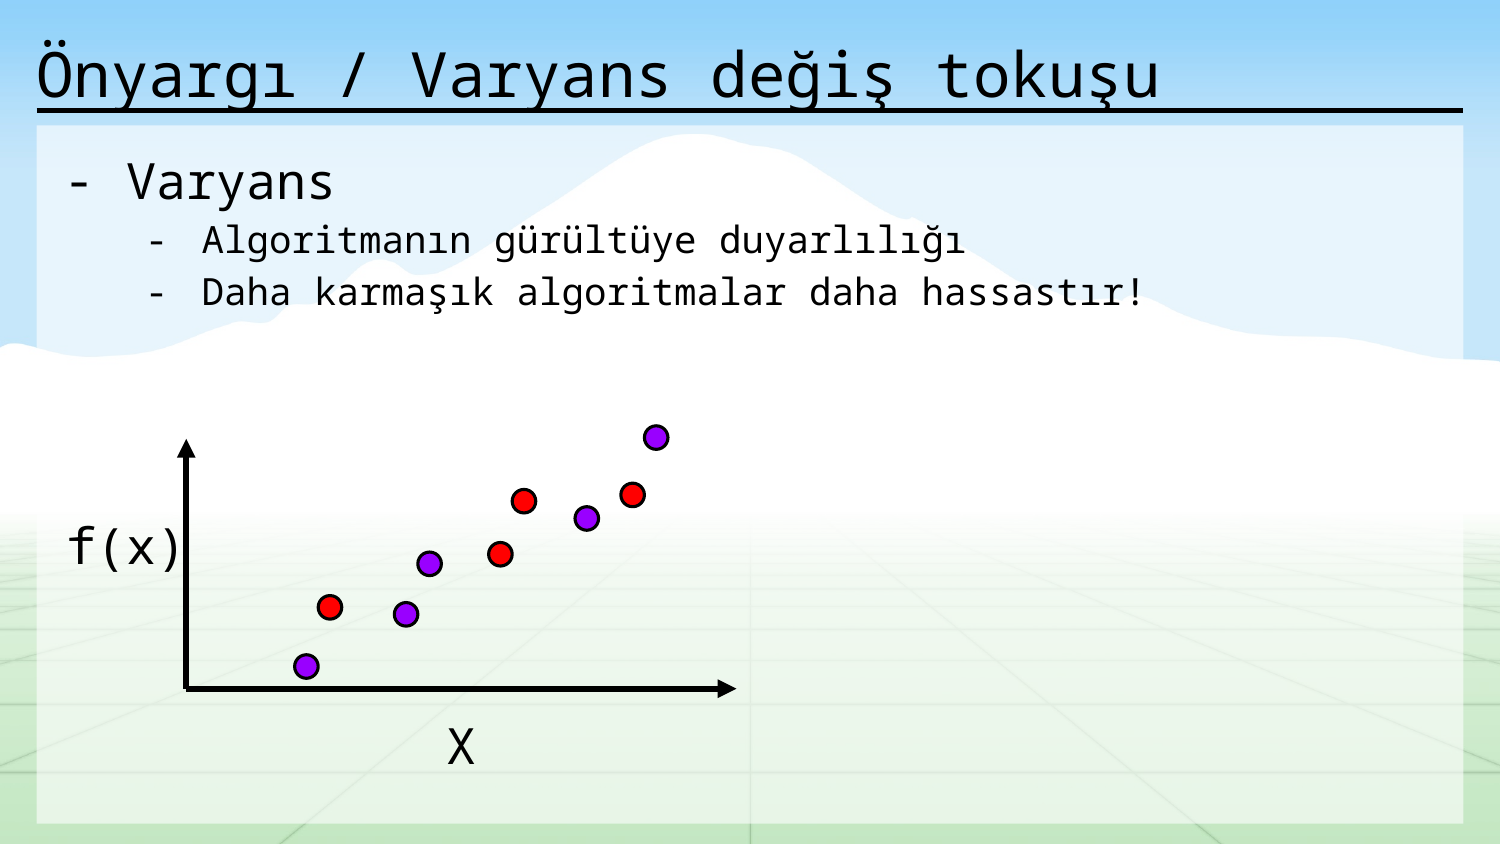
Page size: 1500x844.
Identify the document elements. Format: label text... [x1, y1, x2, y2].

title Önyargı / Varyans değiş tokuşu [20, 31, 1479, 126]
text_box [51, 425, 737, 786]
picture [0, 0, 1500, 844]
list Varyans Algoritmanın gürültüye duyarlılığı Daha karmaşık algoritmalar daha hassastır! [36, 125, 1464, 824]
